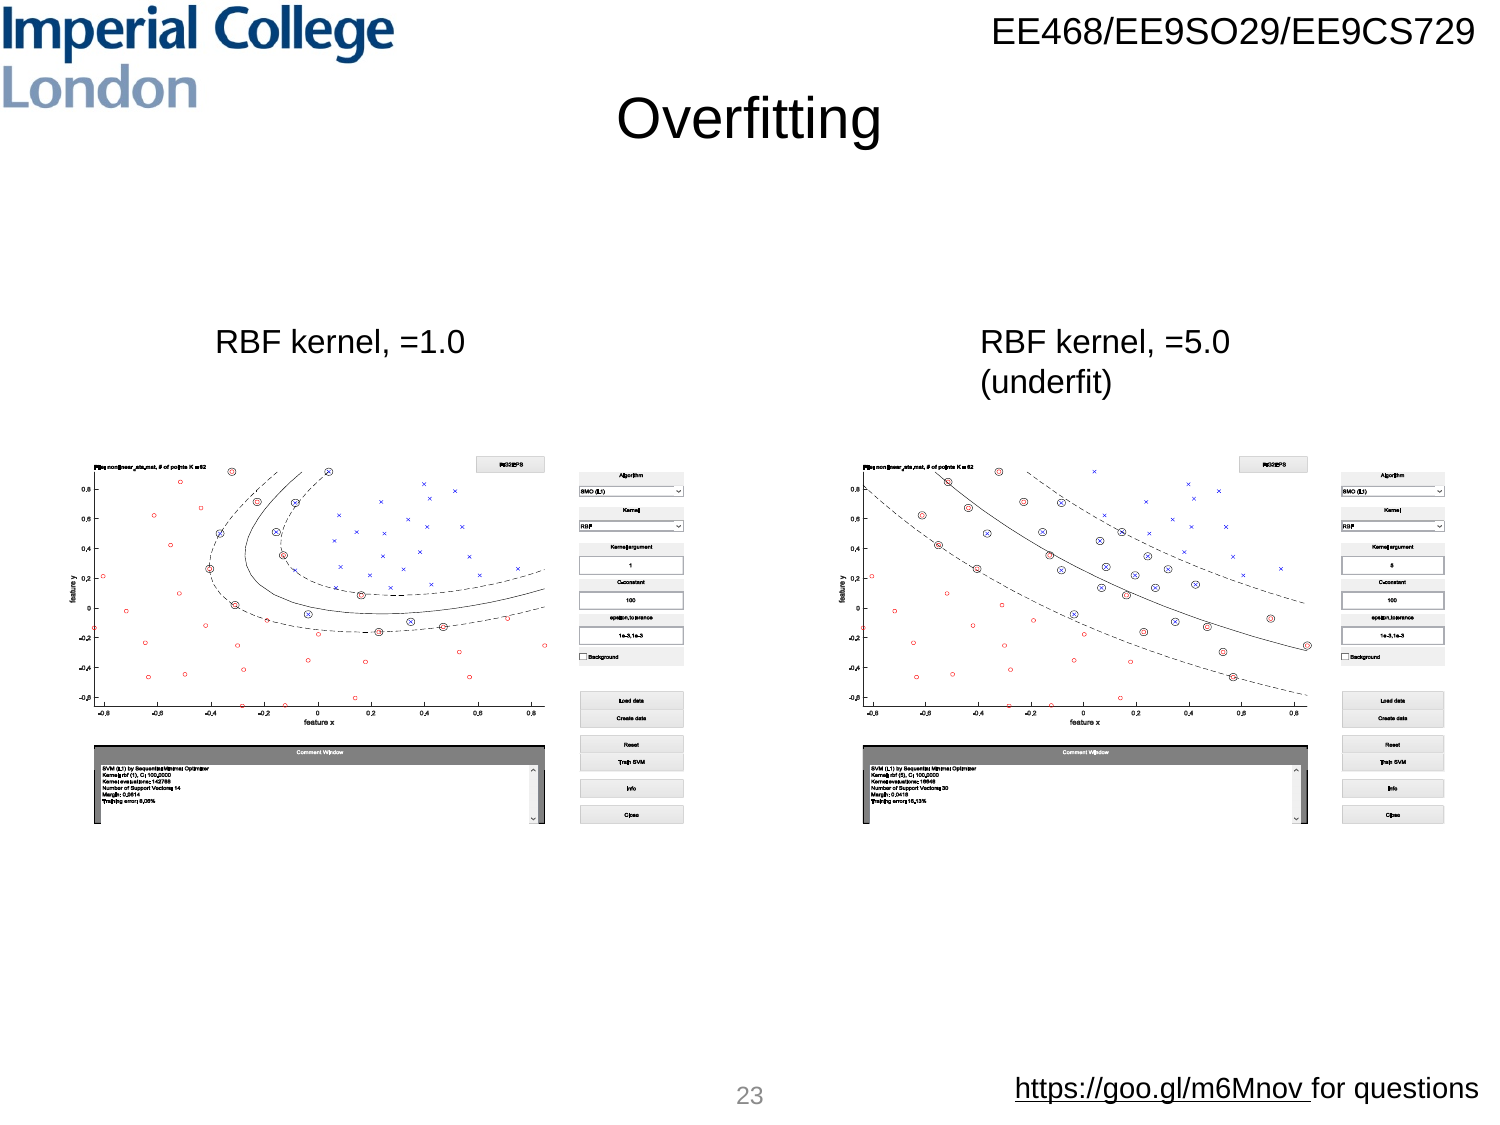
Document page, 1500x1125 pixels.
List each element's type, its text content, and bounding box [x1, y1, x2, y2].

picture [794, 452, 1479, 843]
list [24, 452, 718, 843]
slide_number 23 [575, 1065, 925, 1125]
title Overfitting [24, 42, 1475, 188]
picture [0, 0, 397, 113]
